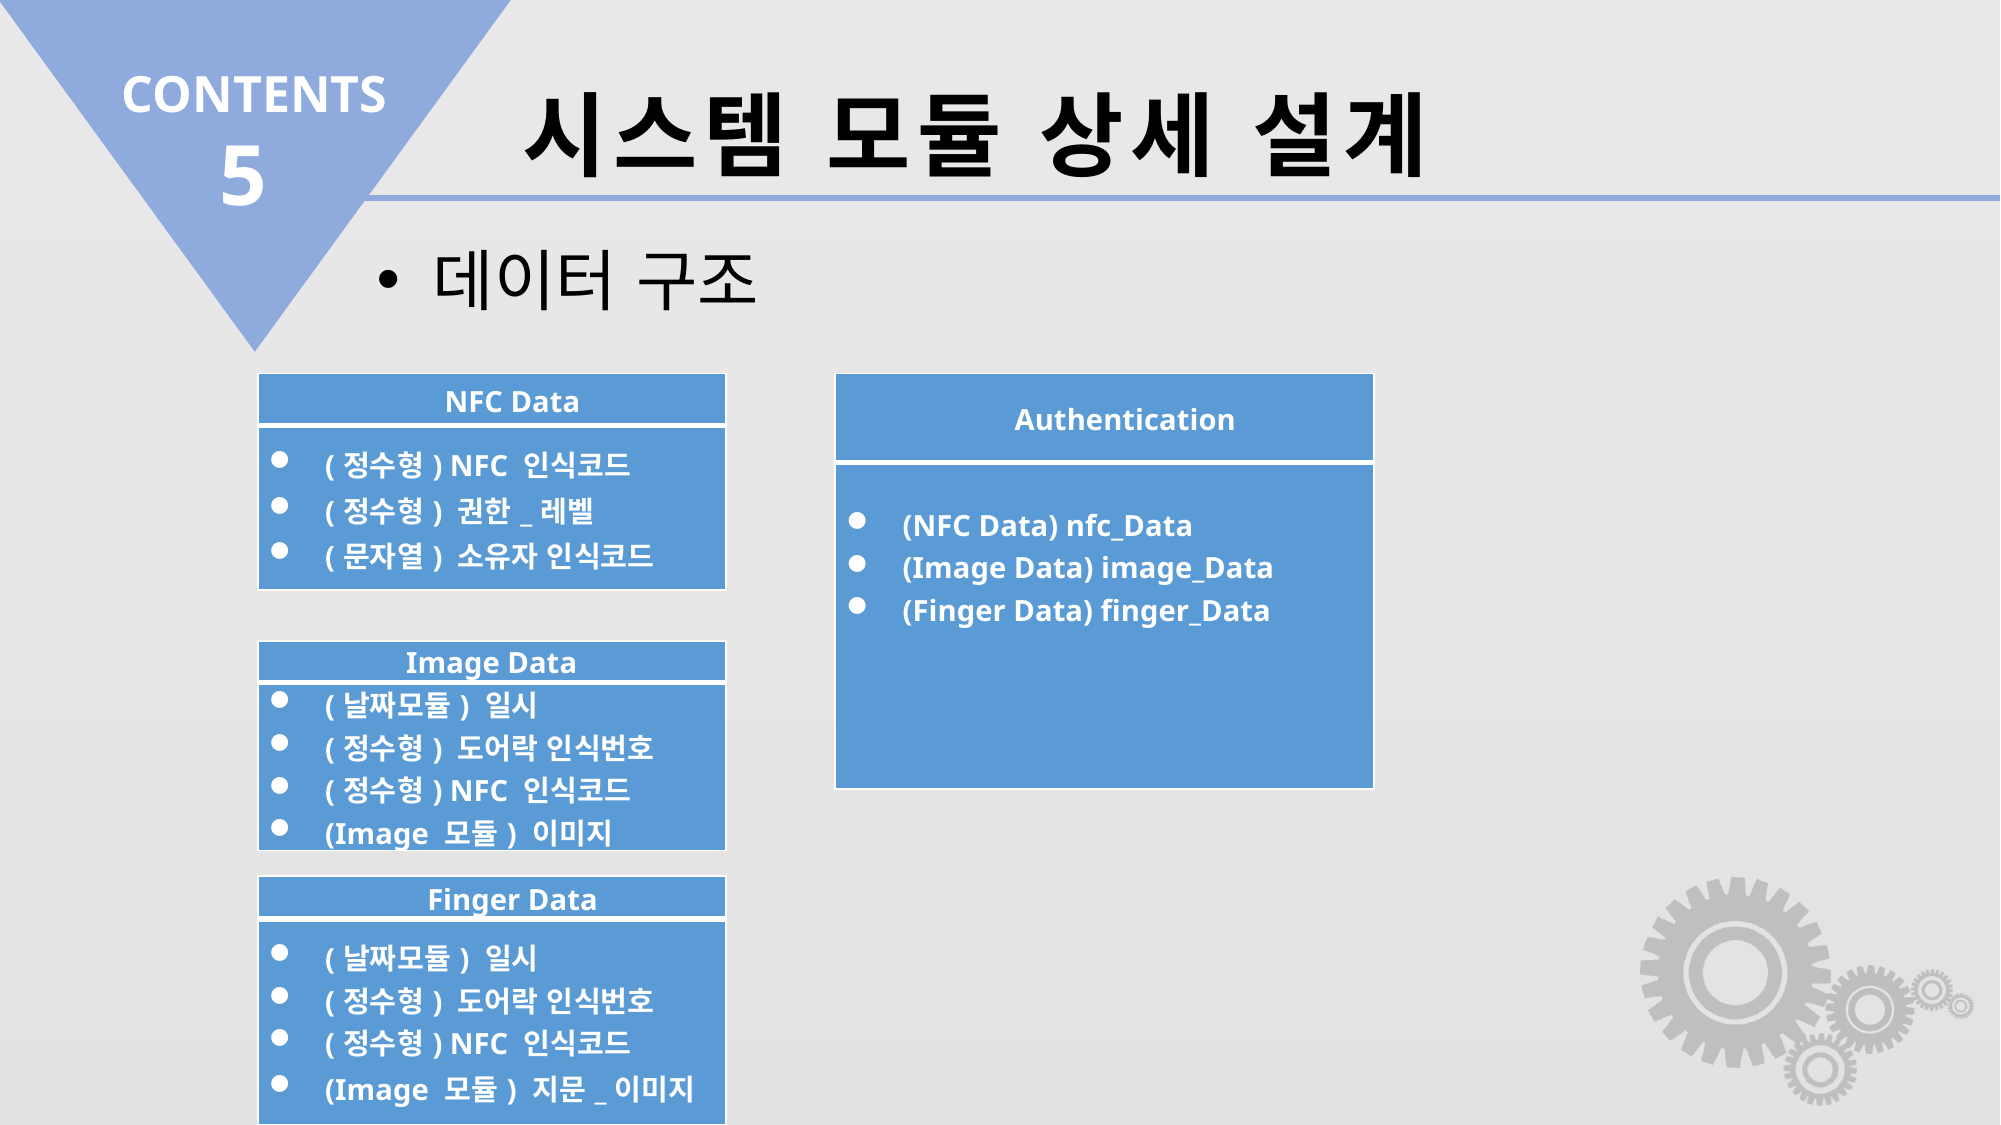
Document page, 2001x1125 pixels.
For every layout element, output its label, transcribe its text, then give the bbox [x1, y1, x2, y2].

table_cell (날짜모듈) 일시 (정수형) 도어락 인식번호 (정수형) NFC 인식코드 (Image 모듈) 지문_이미지 [259, 922, 725, 1124]
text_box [1637, 876, 1974, 1106]
table_cell (NFC Data) nfc_Data (Image Data) image_Data (Finger Data) finger_Data [836, 465, 1373, 788]
table_header Finger Data [259, 877, 725, 916]
table_cell (날짜모듈) 일시 (정수형) 도어락 인식번호 (정수형) NFC 인식코드 (Image 모듈) 이미지 [259, 685, 725, 850]
text_box 시스템 모듈 상세 설계 [507, 70, 1444, 195]
table_header NFC Data [259, 374, 725, 423]
text_box CONTENTS 5 [102, 54, 407, 230]
table_header Authentication [836, 374, 1373, 460]
text_box [0, 0, 511, 143]
text_box [166, 230, 344, 352]
table_cell (정수형) NFC 인식코드 (정수형) 권한_레벨 (문자열) 소유자 인식코드 [259, 428, 725, 589]
table_header Image Data [259, 642, 725, 680]
text_box 데이터 구조 [361, 231, 1938, 327]
